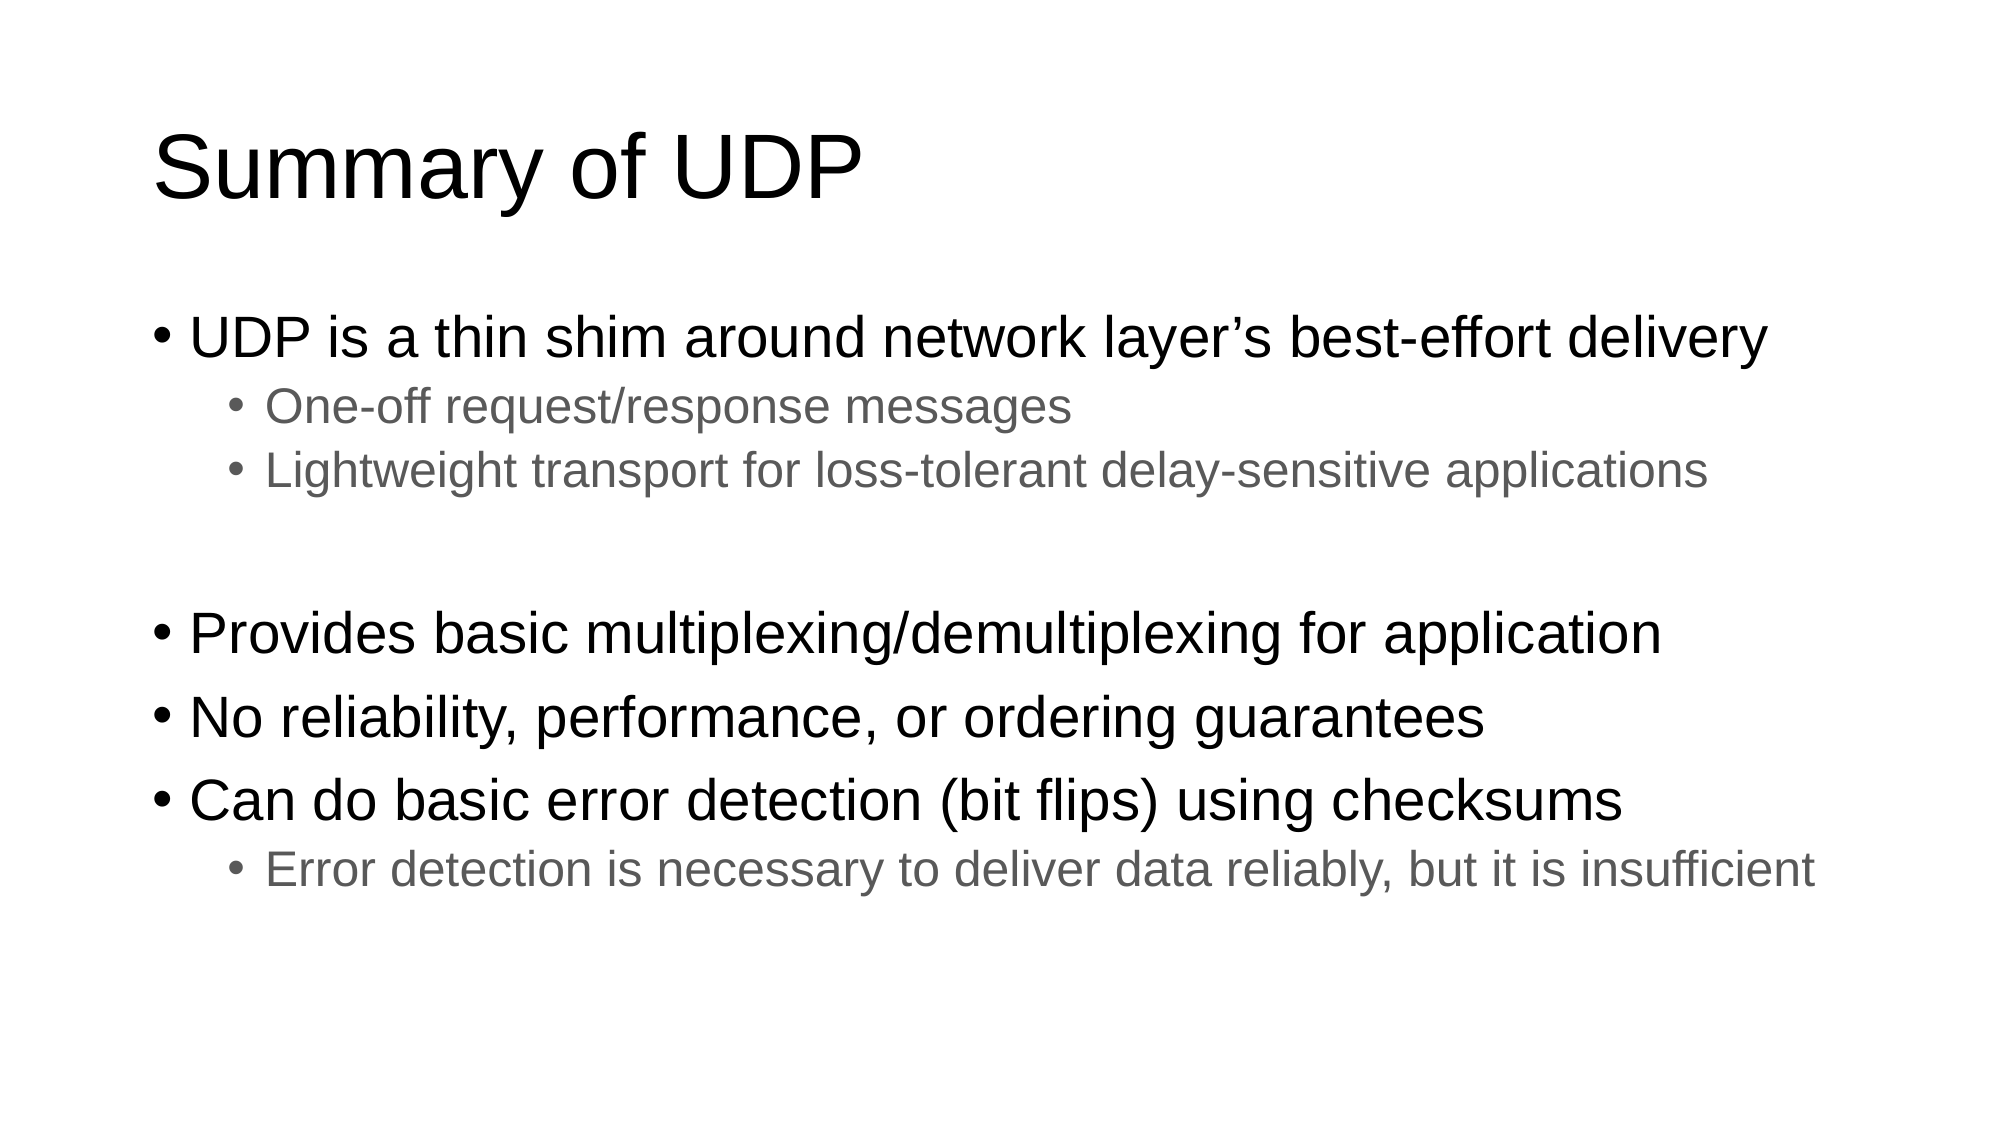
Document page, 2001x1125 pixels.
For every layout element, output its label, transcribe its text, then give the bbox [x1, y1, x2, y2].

title Summary of UDP [137, 59, 1863, 278]
list UDP is a thin shim around network layer’s best-effort delivery One-off request/response messages Lightweight transport for loss-tolerant delay-sensitive applications Provides basic multiplexing/demultiplexing for application No reliability, performance, or ordering guarantees Can do basic error detection (bit flips) using checksums Error detection is necessary to deliver data reliably, but it is insufficient [137, 299, 1863, 1066]
